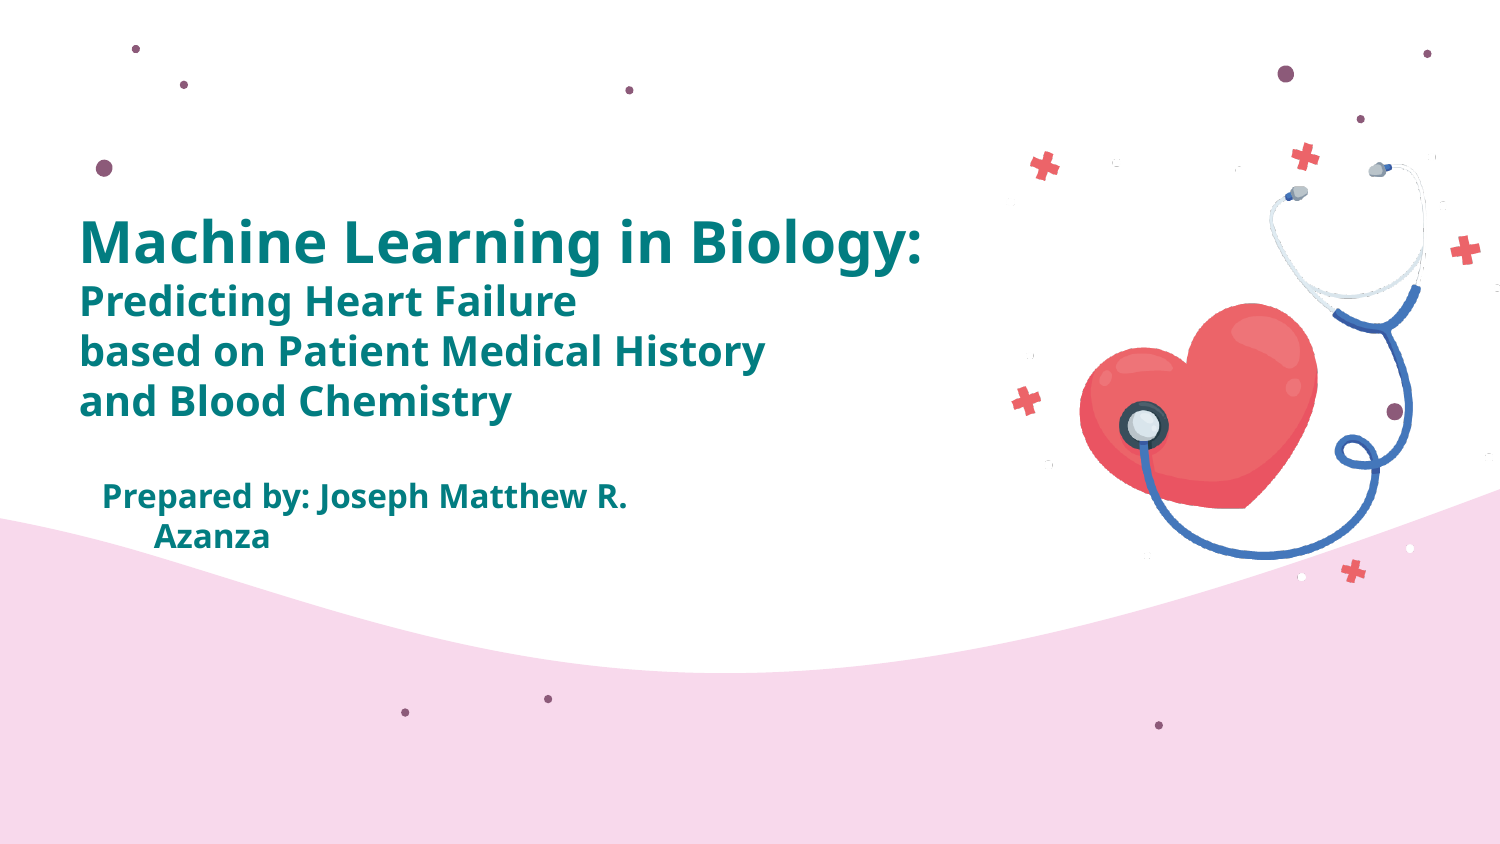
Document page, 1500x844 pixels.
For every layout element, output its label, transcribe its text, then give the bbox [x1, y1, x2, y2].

title Machine Learning in Biology: Predicting Heart Failure based on Patient Medical History and Blood Chemistry [63, 208, 1001, 422]
picture [1006, 142, 1500, 583]
subtitle Prepared by: Joseph Matthew R. Azanza [63, 459, 717, 534]
